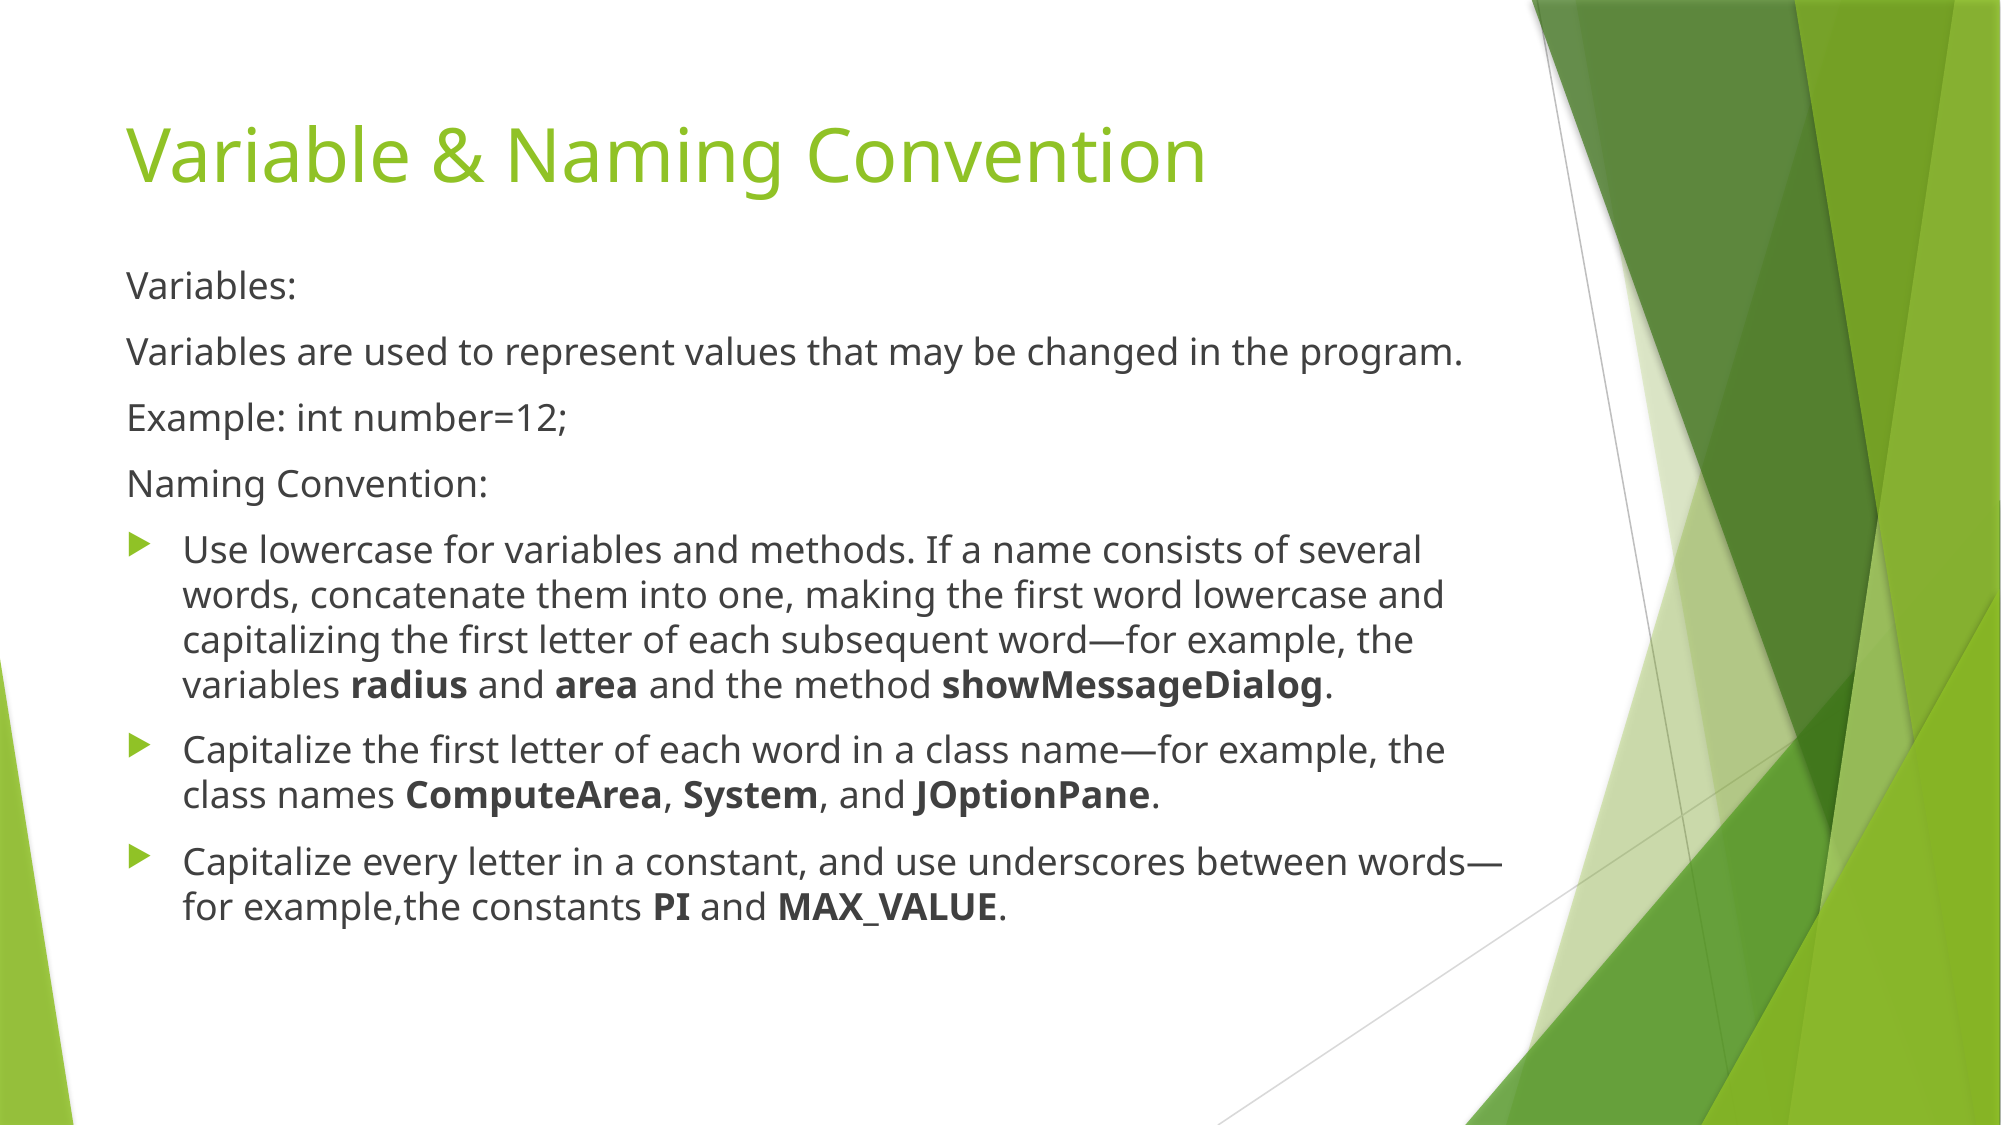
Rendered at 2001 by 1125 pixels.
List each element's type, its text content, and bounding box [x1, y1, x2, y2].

list Variables: Variables are used to represent values that may be changed in the program. Example: int number=12; Naming Convention: Use lowercase for variables and methods. If a name consists of several words, concatenate them into one, making the first word lowercase and capitalizing the first letter of each subsequent word—for example, the variables radius and area and the method showMessageDialog. Capitalize the first letter of each word in a class name—for example, the class names ComputeArea, System, and JOptionPane. Capitalize every letter in a constant, and use underscores between words—for example,the constants PI and MAX_VALUE. [111, 254, 1522, 992]
title Variable & Naming Convention [111, 99, 1522, 239]
